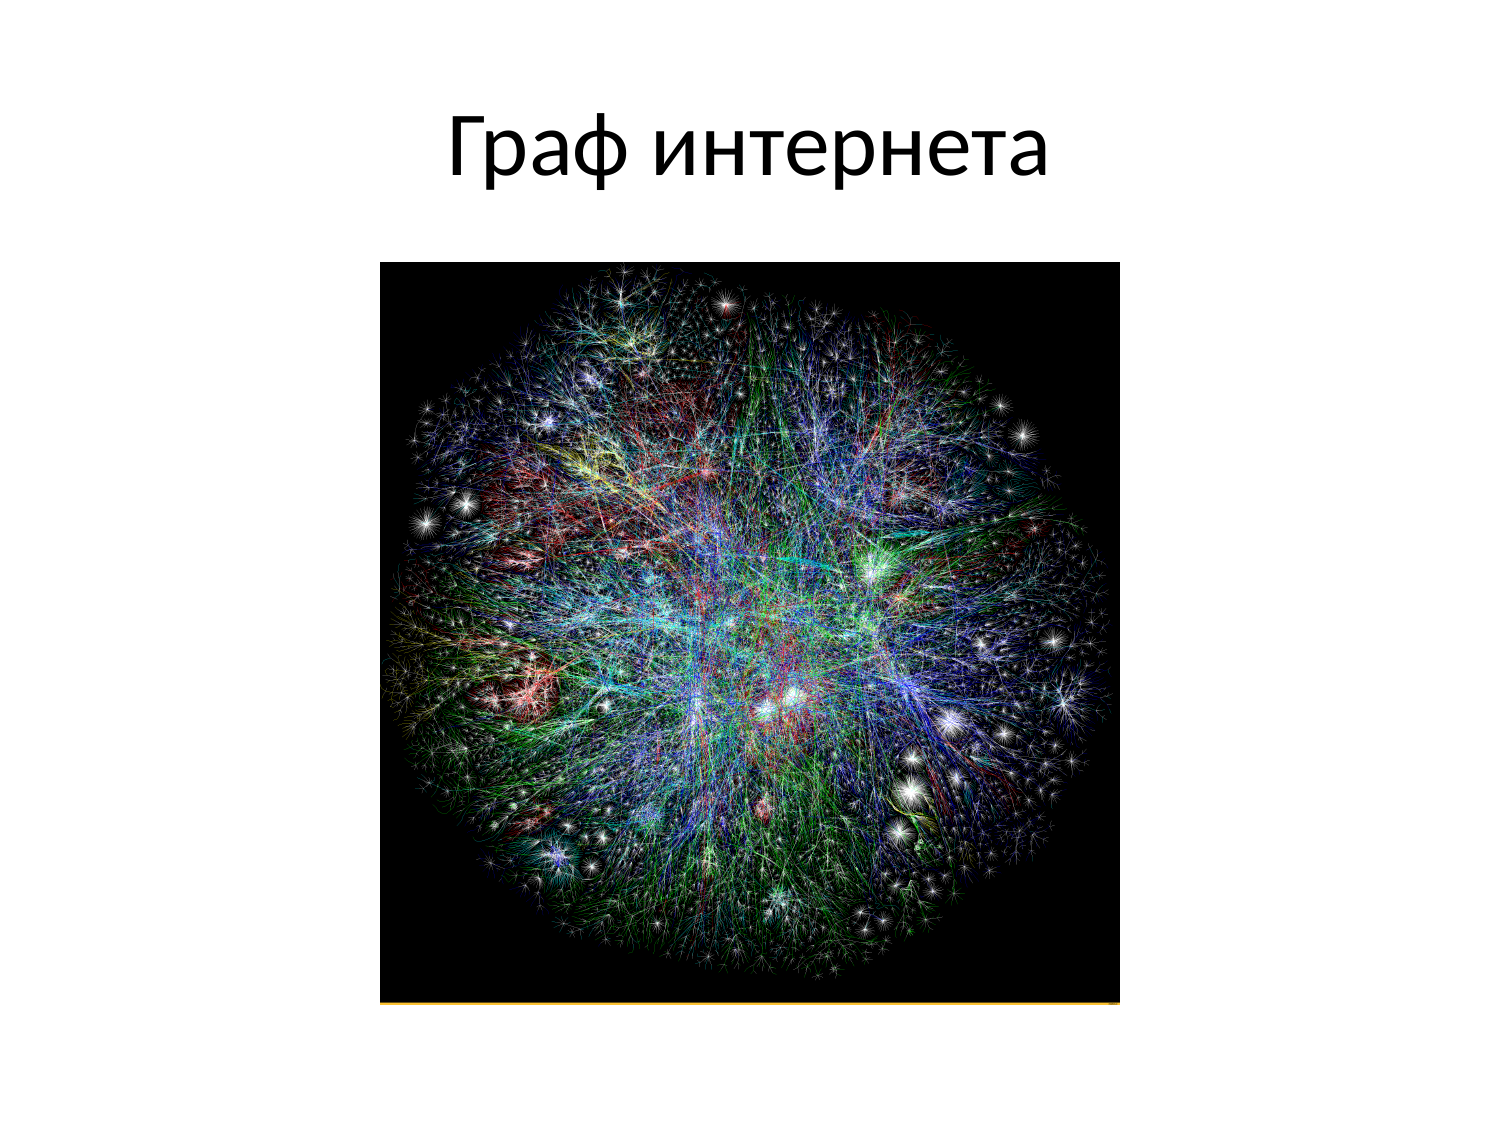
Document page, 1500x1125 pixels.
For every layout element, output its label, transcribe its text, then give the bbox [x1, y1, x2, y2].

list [379, 262, 1121, 1006]
title Граф интернета [75, 45, 1425, 233]
